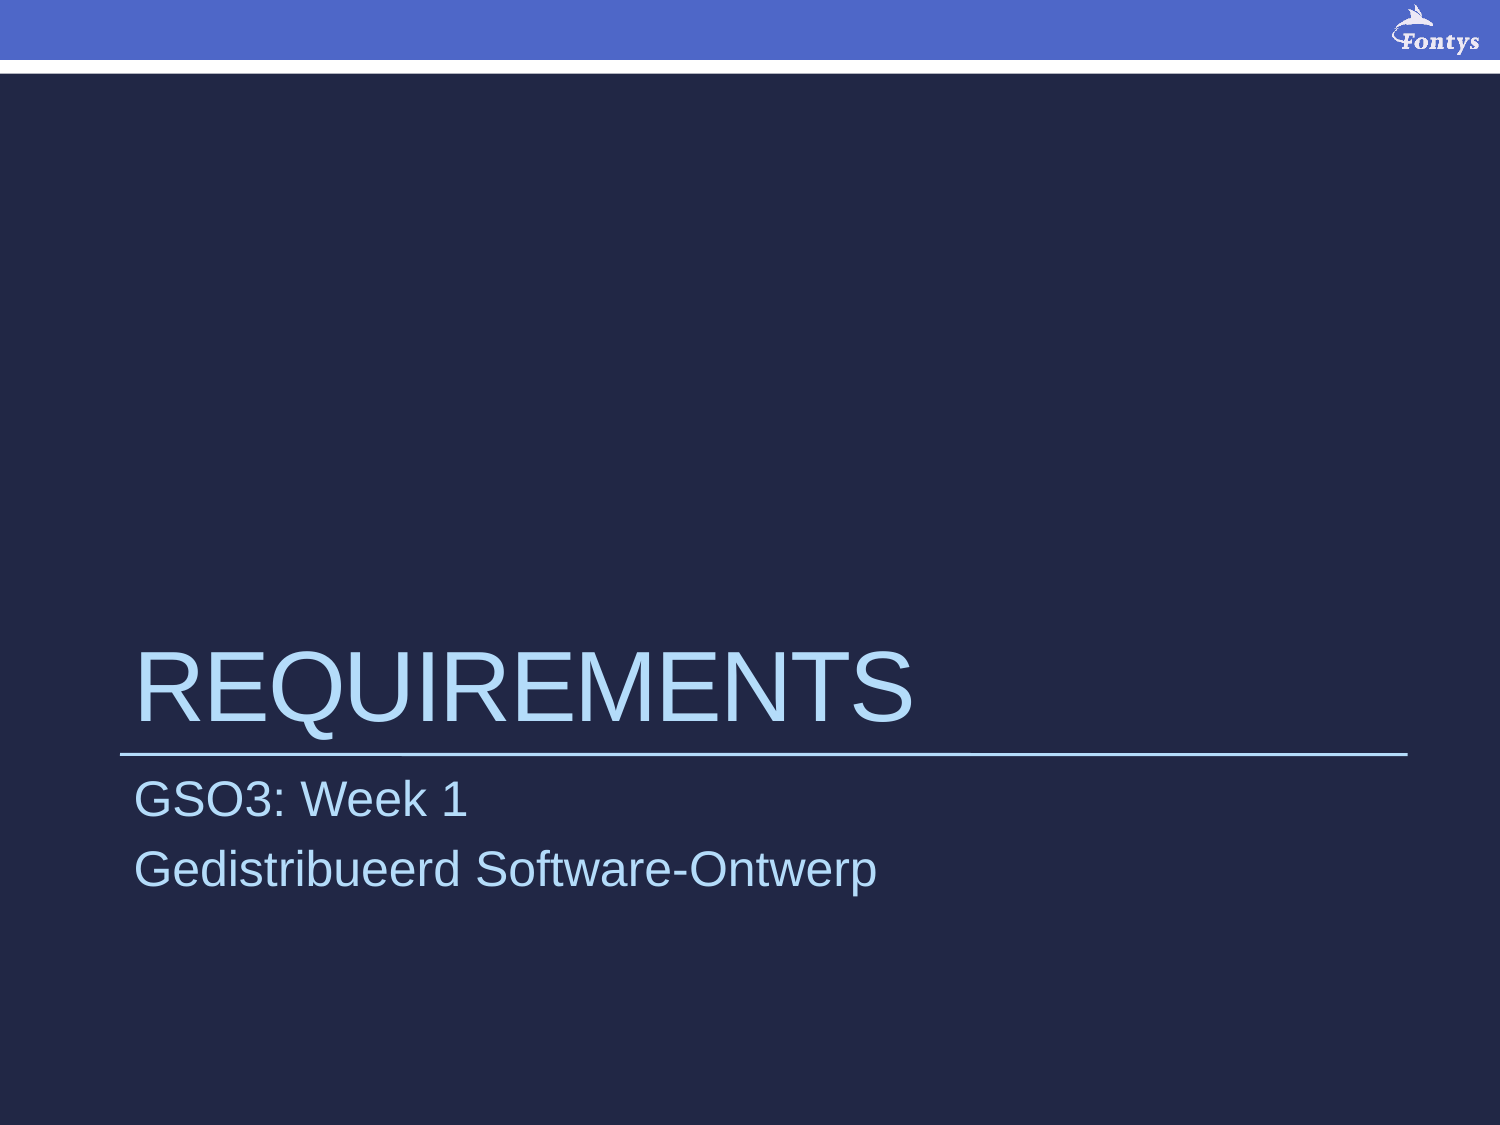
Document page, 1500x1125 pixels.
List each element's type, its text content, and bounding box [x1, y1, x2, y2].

list GSO3: Week 1 Gedistribueerd Software-Ontwerp [118, 759, 1394, 1006]
title Requirements [118, 387, 1394, 749]
